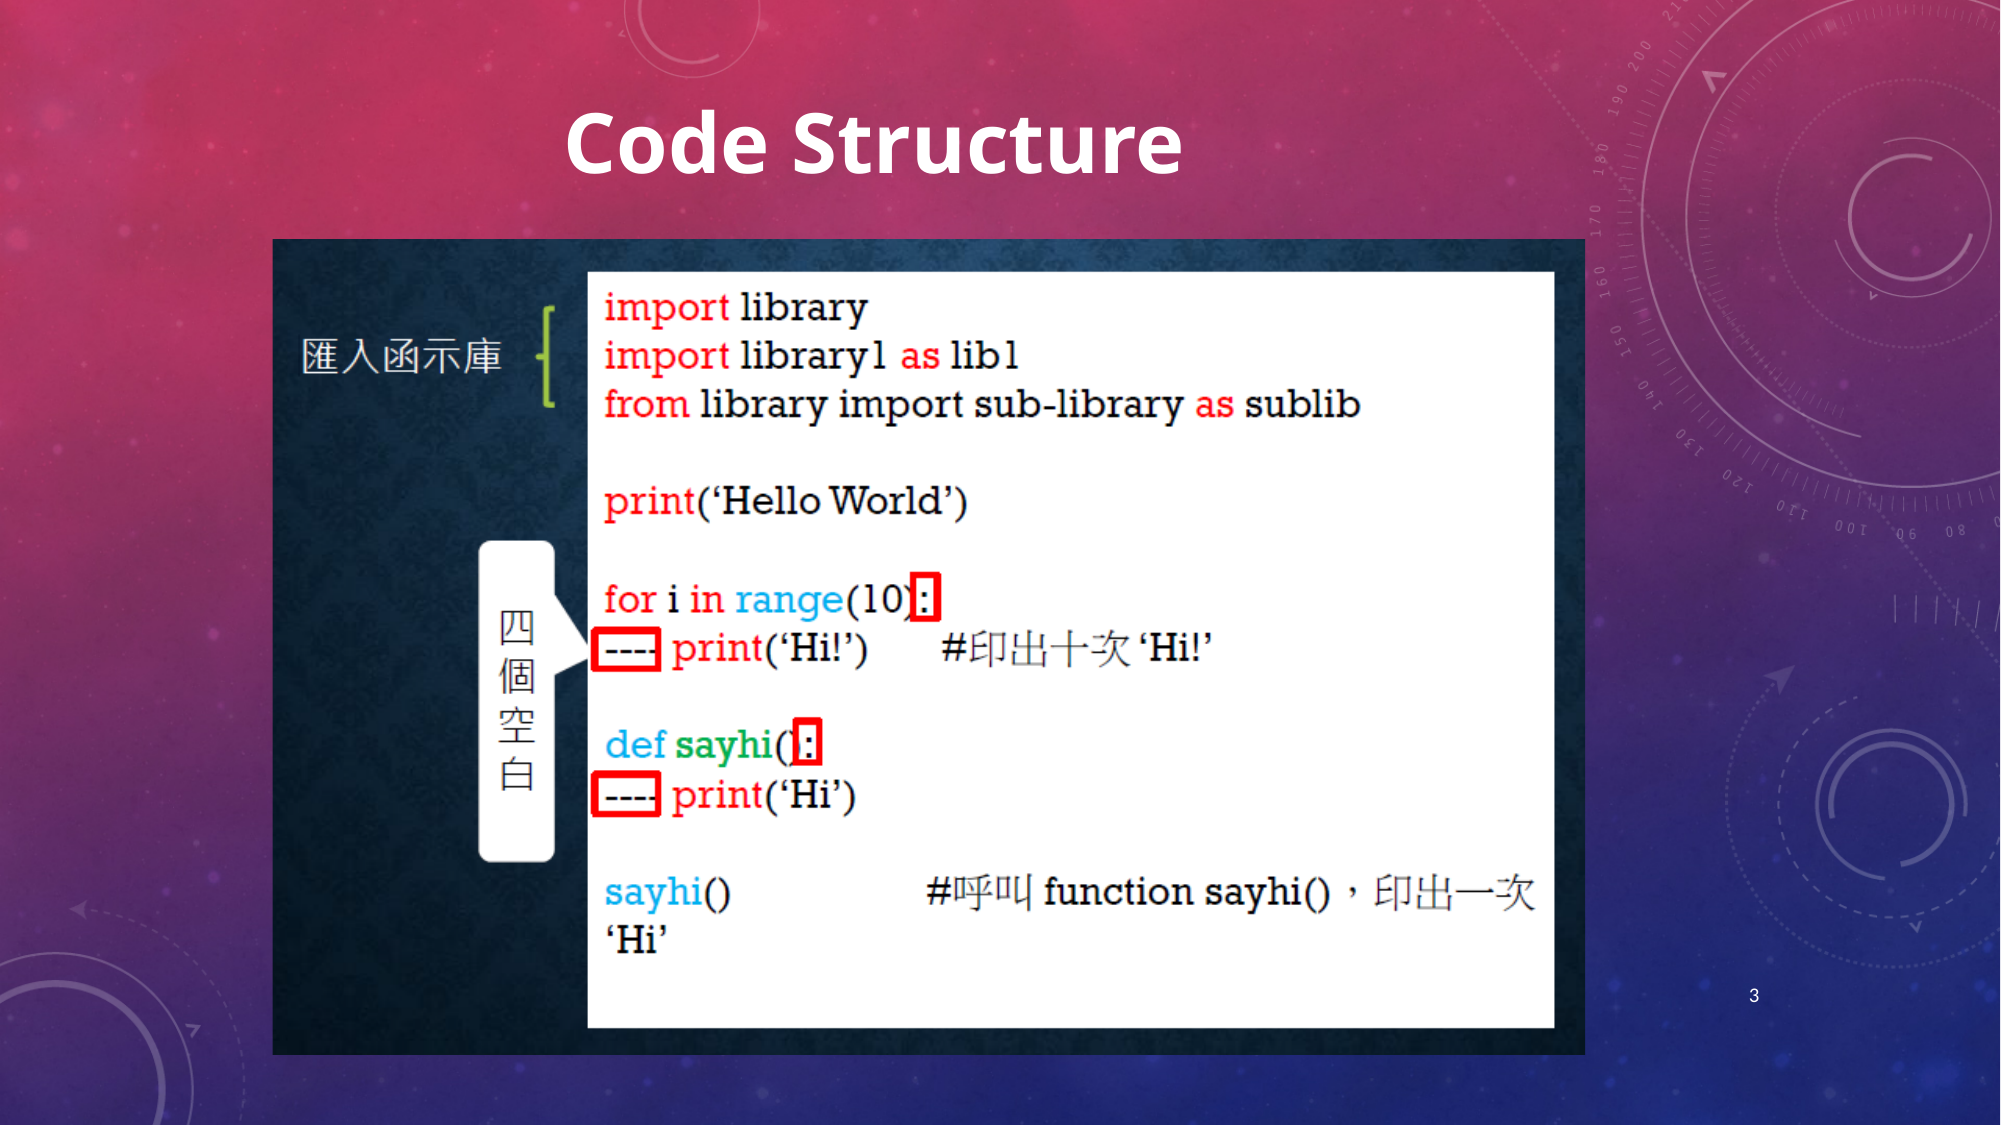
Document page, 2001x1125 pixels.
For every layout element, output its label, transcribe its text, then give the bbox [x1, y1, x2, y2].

picture [0, 0, 2001, 1125]
text_box Code Structure [548, 83, 1501, 199]
slide_number 3 [1684, 963, 1775, 1025]
